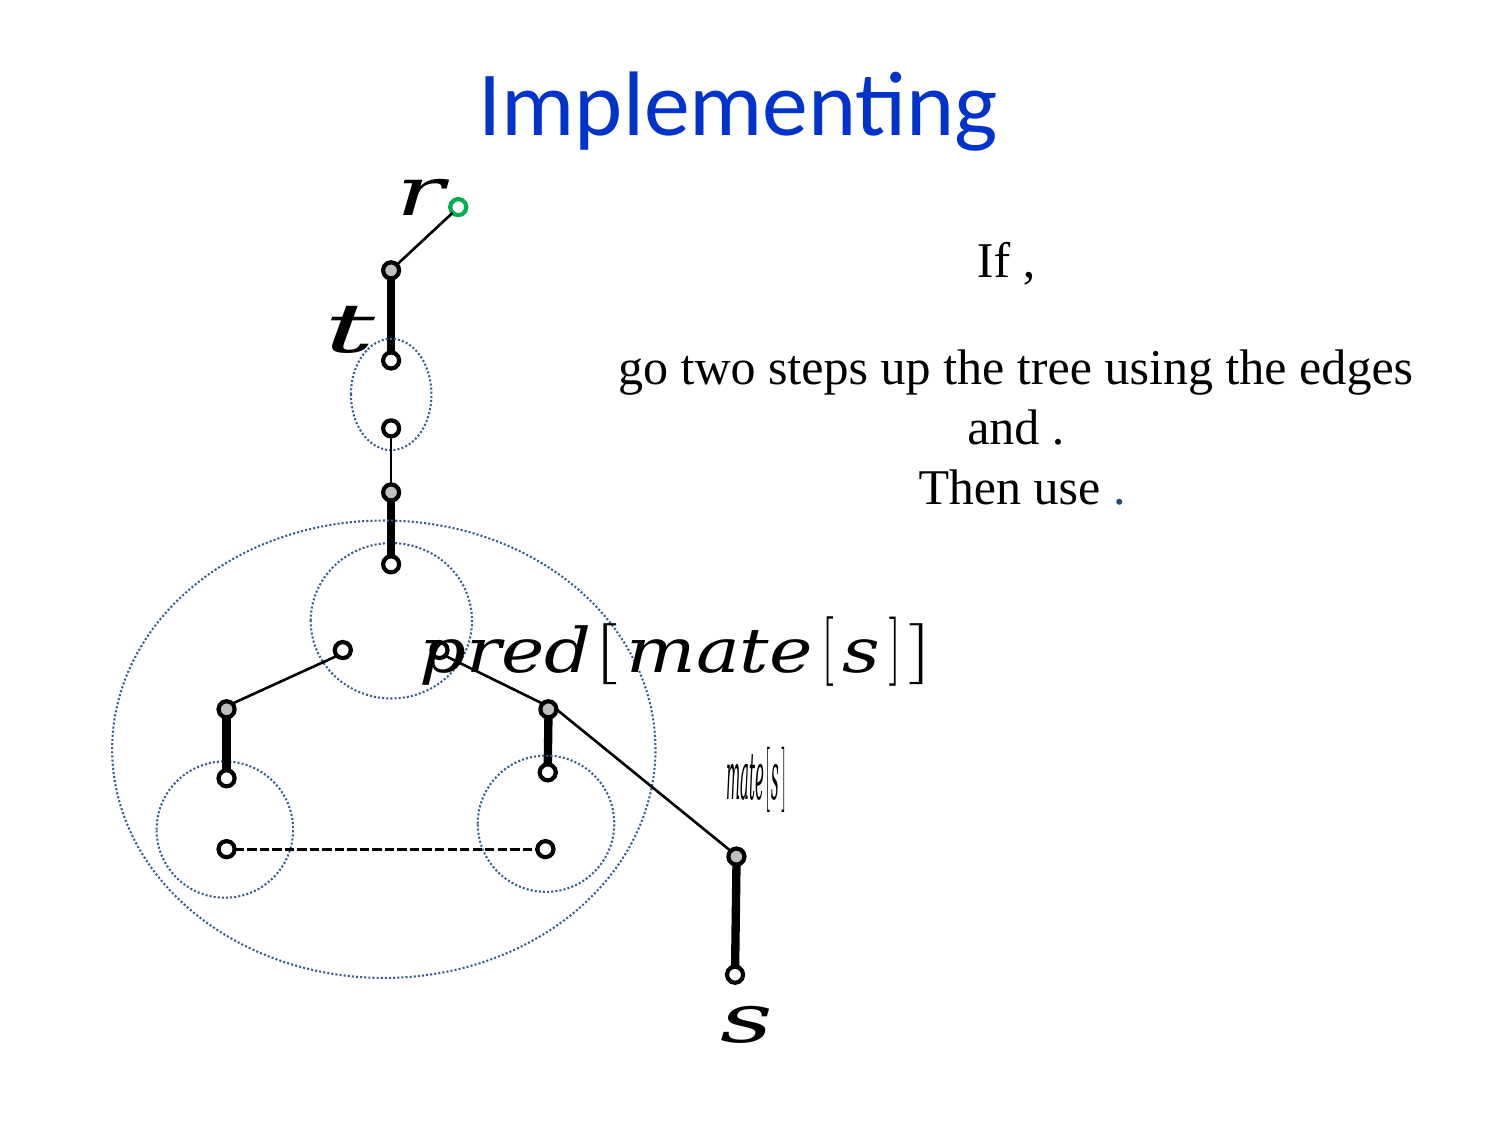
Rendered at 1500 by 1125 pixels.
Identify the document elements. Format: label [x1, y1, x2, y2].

text_box [110, 518, 605, 981]
text_box [381, 260, 401, 280]
text_box [381, 483, 402, 502]
text_box [418, 614, 927, 1059]
text_box [396, 212, 453, 265]
text_box [234, 848, 413, 852]
text_box [381, 351, 402, 371]
text_box [448, 196, 469, 218]
text_box [348, 337, 434, 452]
text_box [381, 418, 402, 439]
text_box [232, 655, 338, 704]
